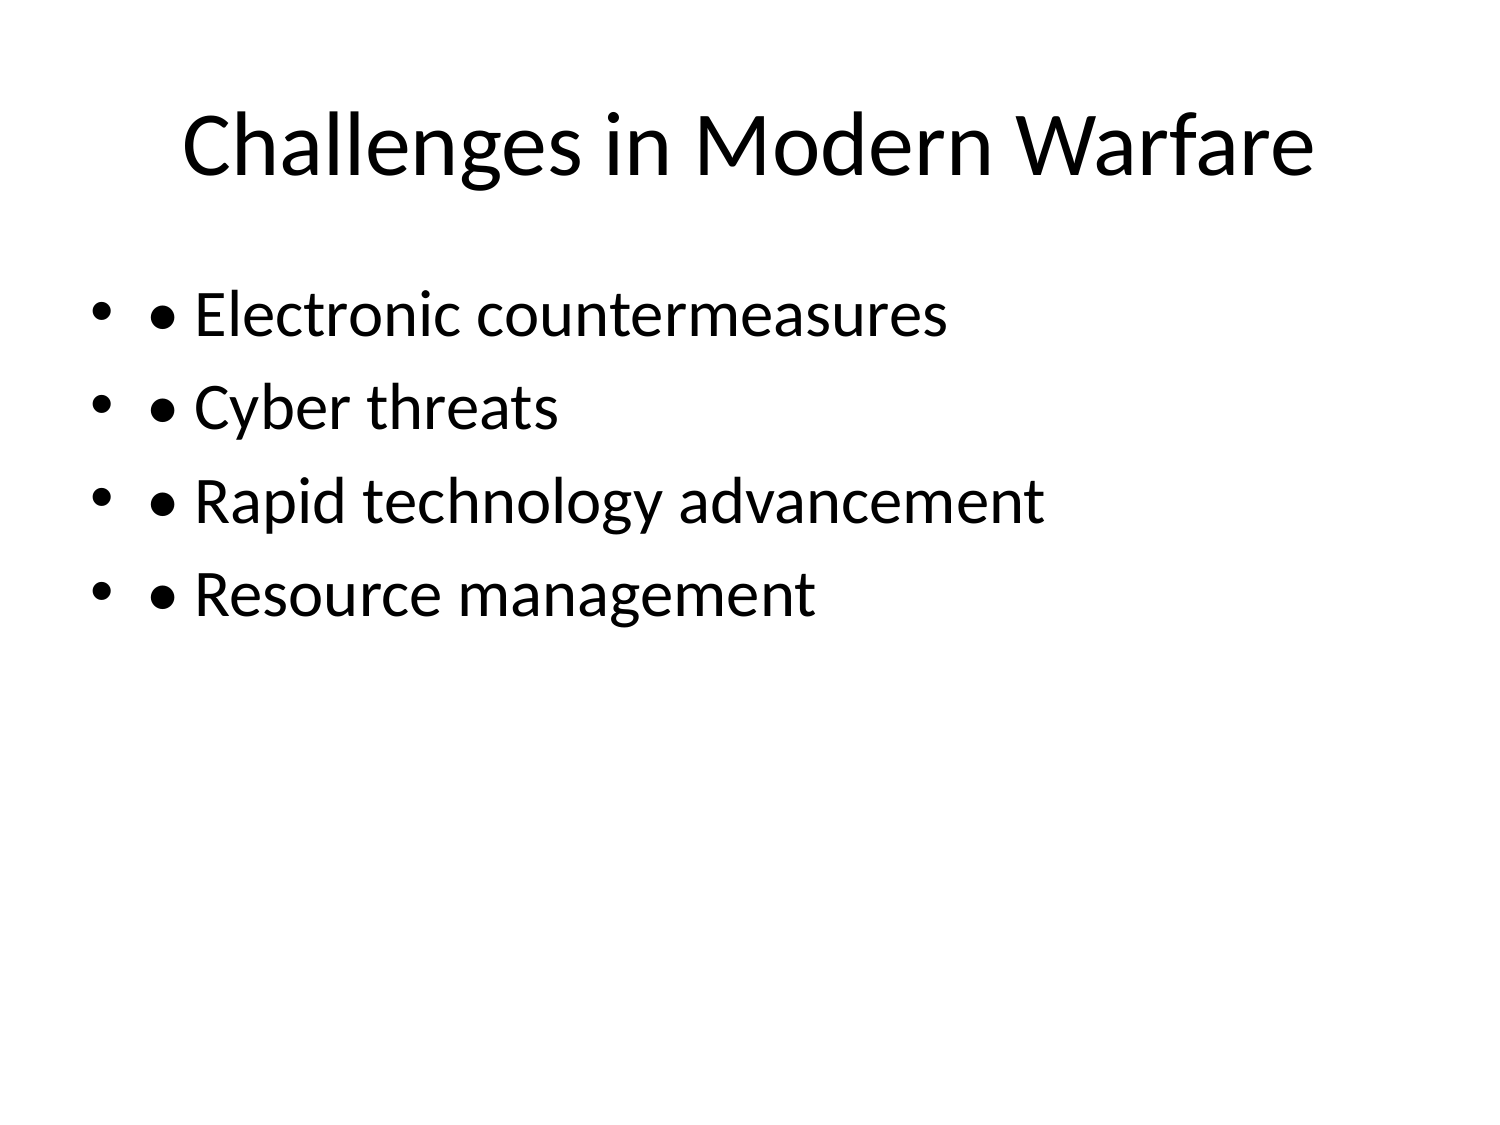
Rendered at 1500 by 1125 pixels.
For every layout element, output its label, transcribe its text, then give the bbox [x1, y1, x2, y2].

list • Electronic countermeasures • Cyber threats • Rapid technology advancement • Resource management [75, 262, 1425, 1005]
title Challenges in Modern Warfare [75, 45, 1425, 233]
